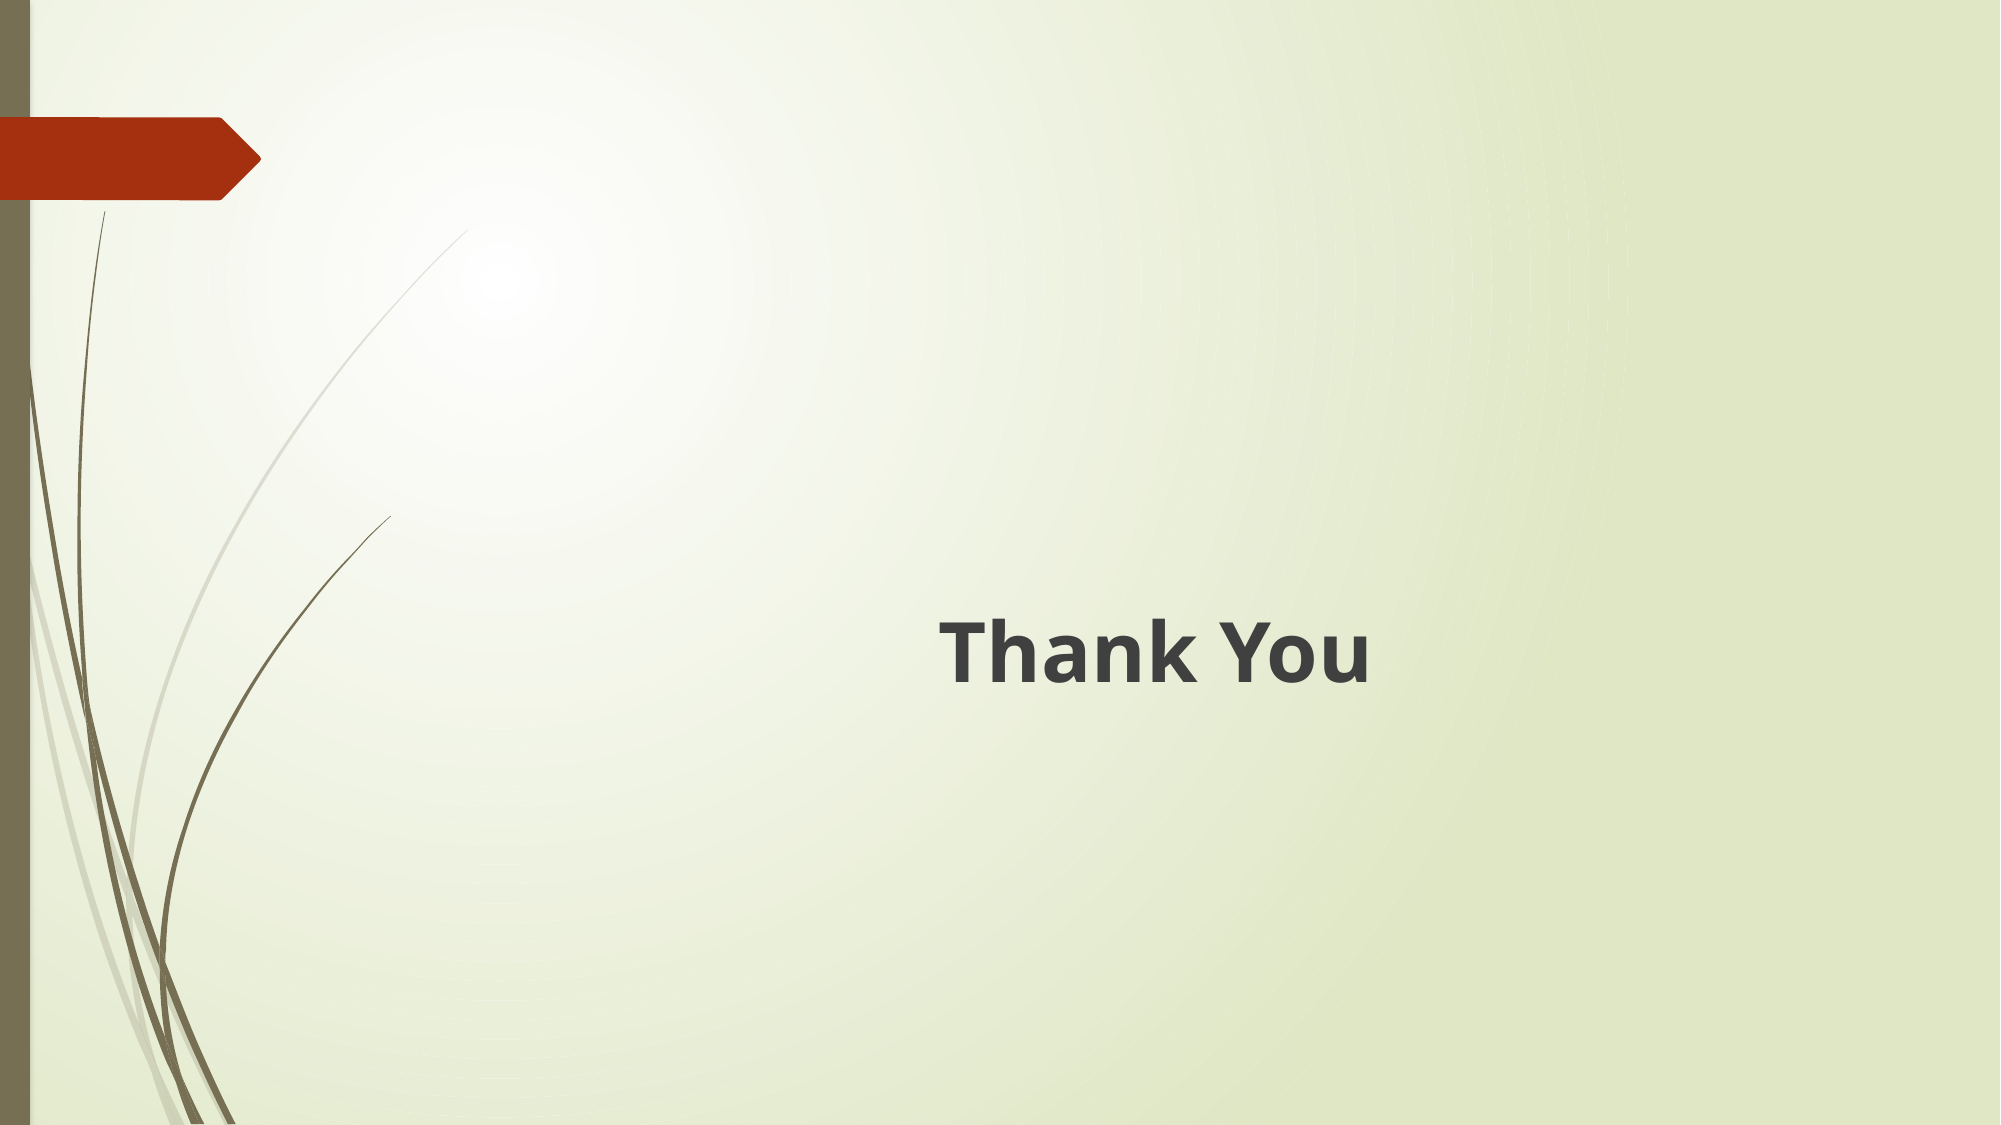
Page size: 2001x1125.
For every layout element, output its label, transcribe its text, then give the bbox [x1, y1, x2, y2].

list Thank You [424, 350, 1888, 970]
